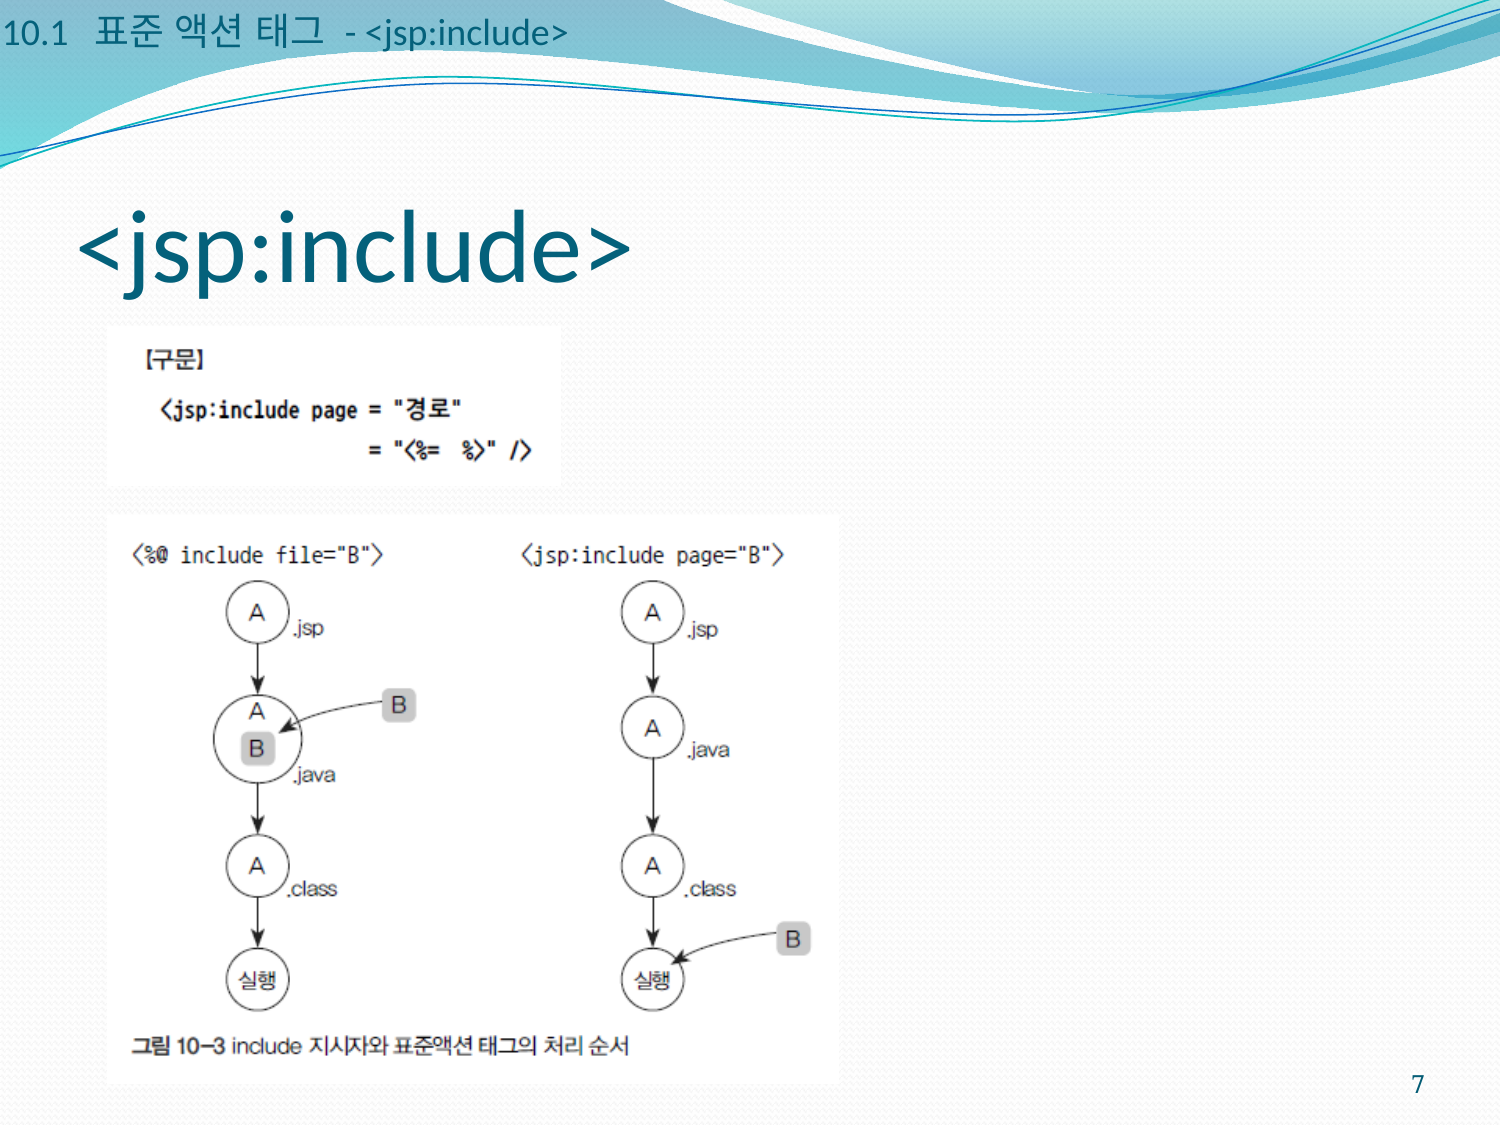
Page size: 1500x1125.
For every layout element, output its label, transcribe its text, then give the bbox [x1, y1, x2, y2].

text_box 10.1 표준 액션 태그 - <jsp:include> [1, 0, 1365, 54]
picture [106, 326, 561, 486]
title <jsp:include> [75, 115, 1438, 303]
slide_number 7 [1299, 1042, 1425, 1103]
picture [106, 514, 839, 1085]
